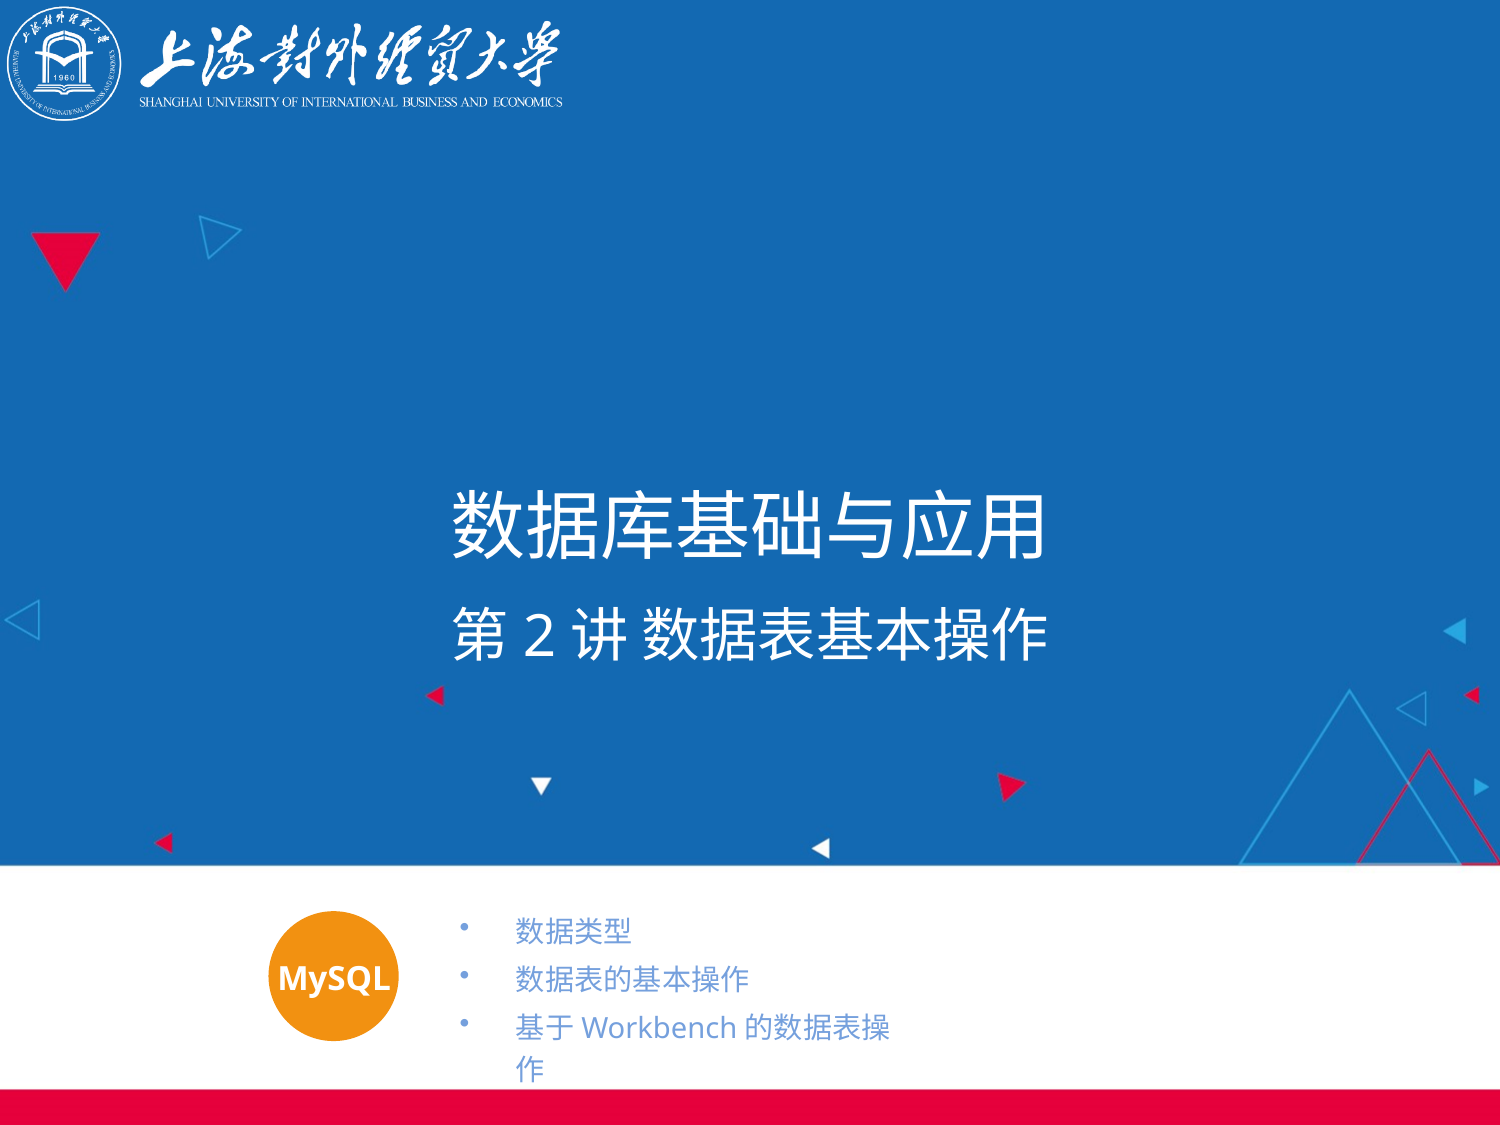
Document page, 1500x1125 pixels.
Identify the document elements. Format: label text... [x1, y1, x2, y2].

list 数据类型 数据表的基本操作 基于Workbench的数据表操作 [444, 898, 929, 1042]
picture [0, 0, 1500, 1125]
subtitle 第2讲 数据表基本操作 [187, 590, 1313, 863]
title 数据库基础与应用 [112, 221, 1388, 576]
